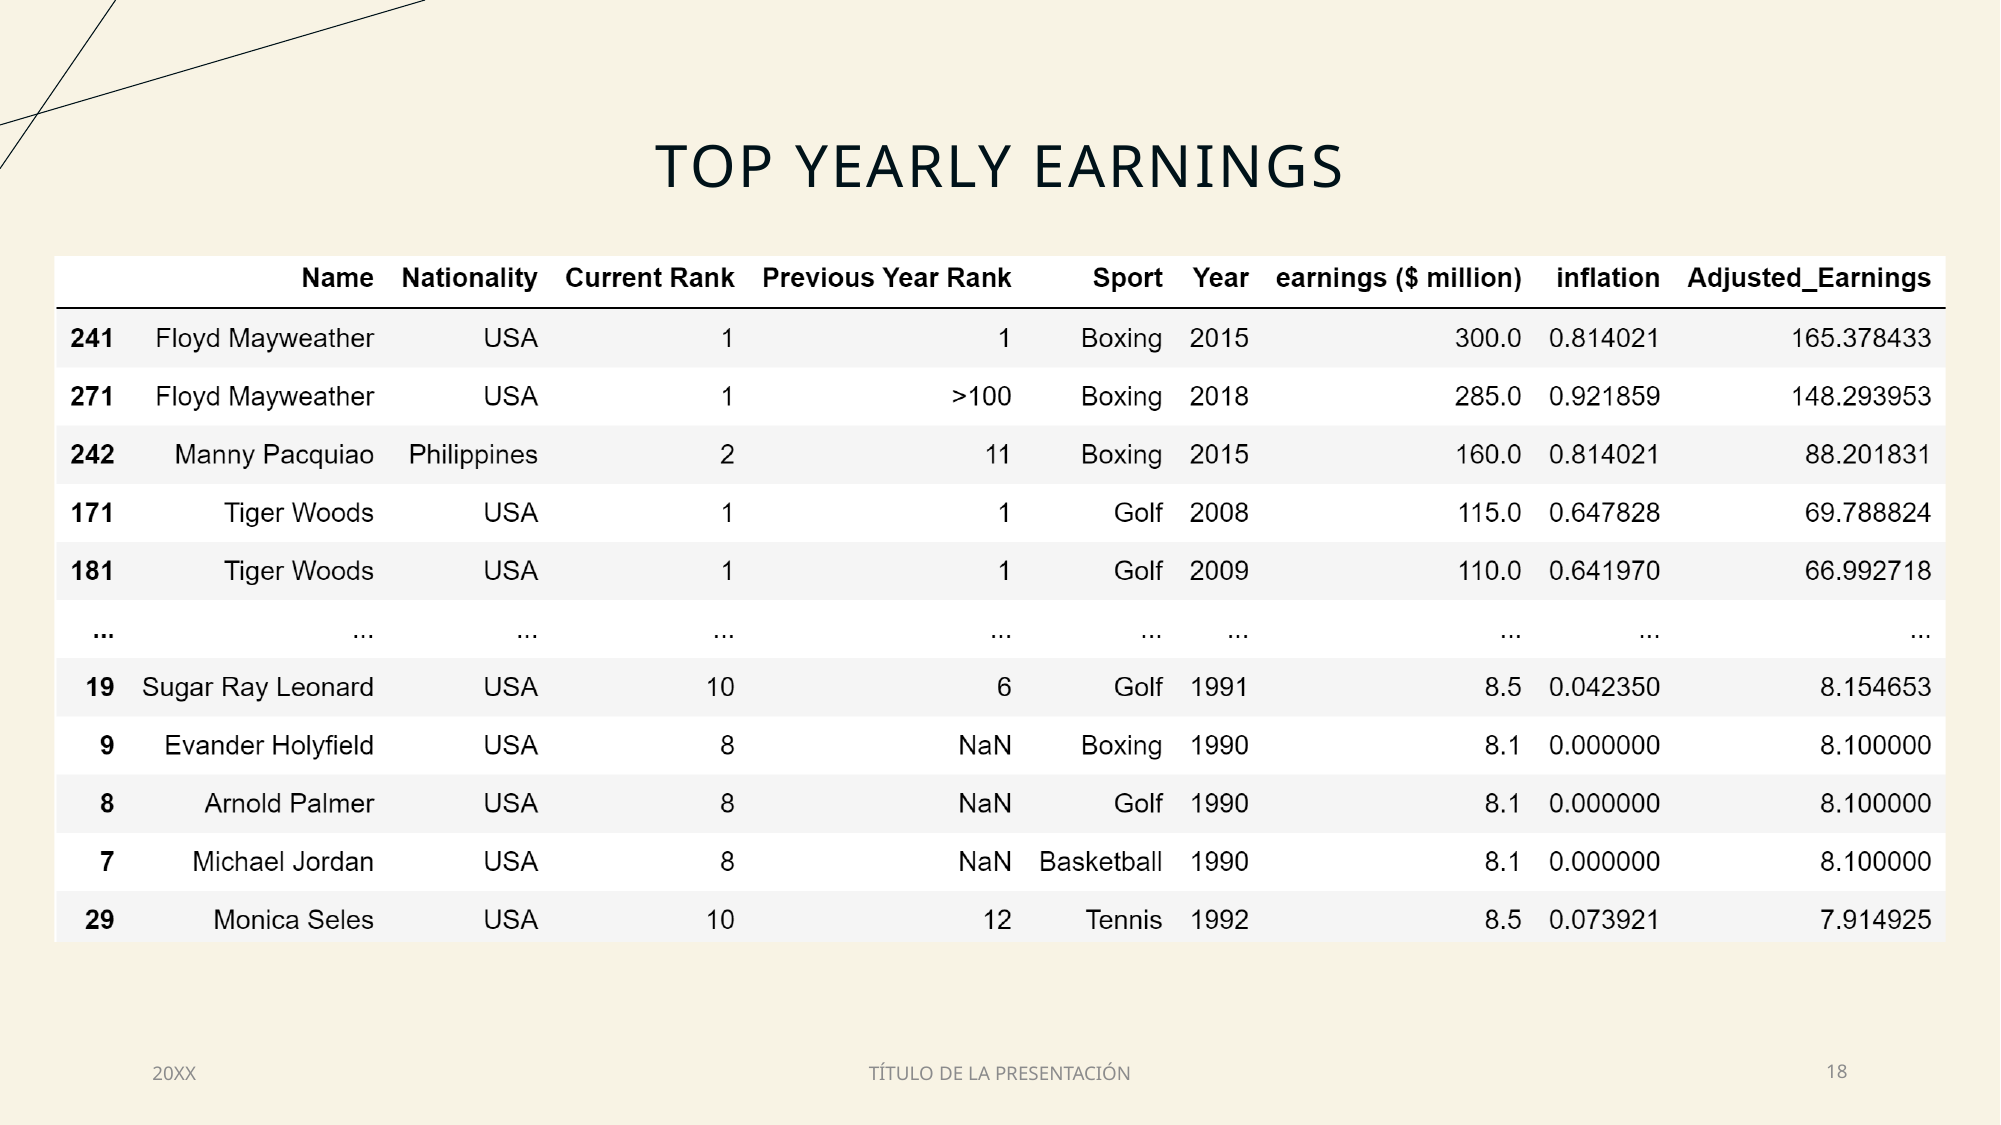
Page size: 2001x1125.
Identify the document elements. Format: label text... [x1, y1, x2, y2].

picture [54, 256, 1946, 942]
footer TÍTULO DE LA PRESENTACIÓN [662, 1042, 1338, 1103]
slide_number 18 [1412, 1042, 1863, 1103]
slide_number 20XX [137, 1042, 588, 1103]
title Top yearly earnings [137, 59, 1863, 256]
